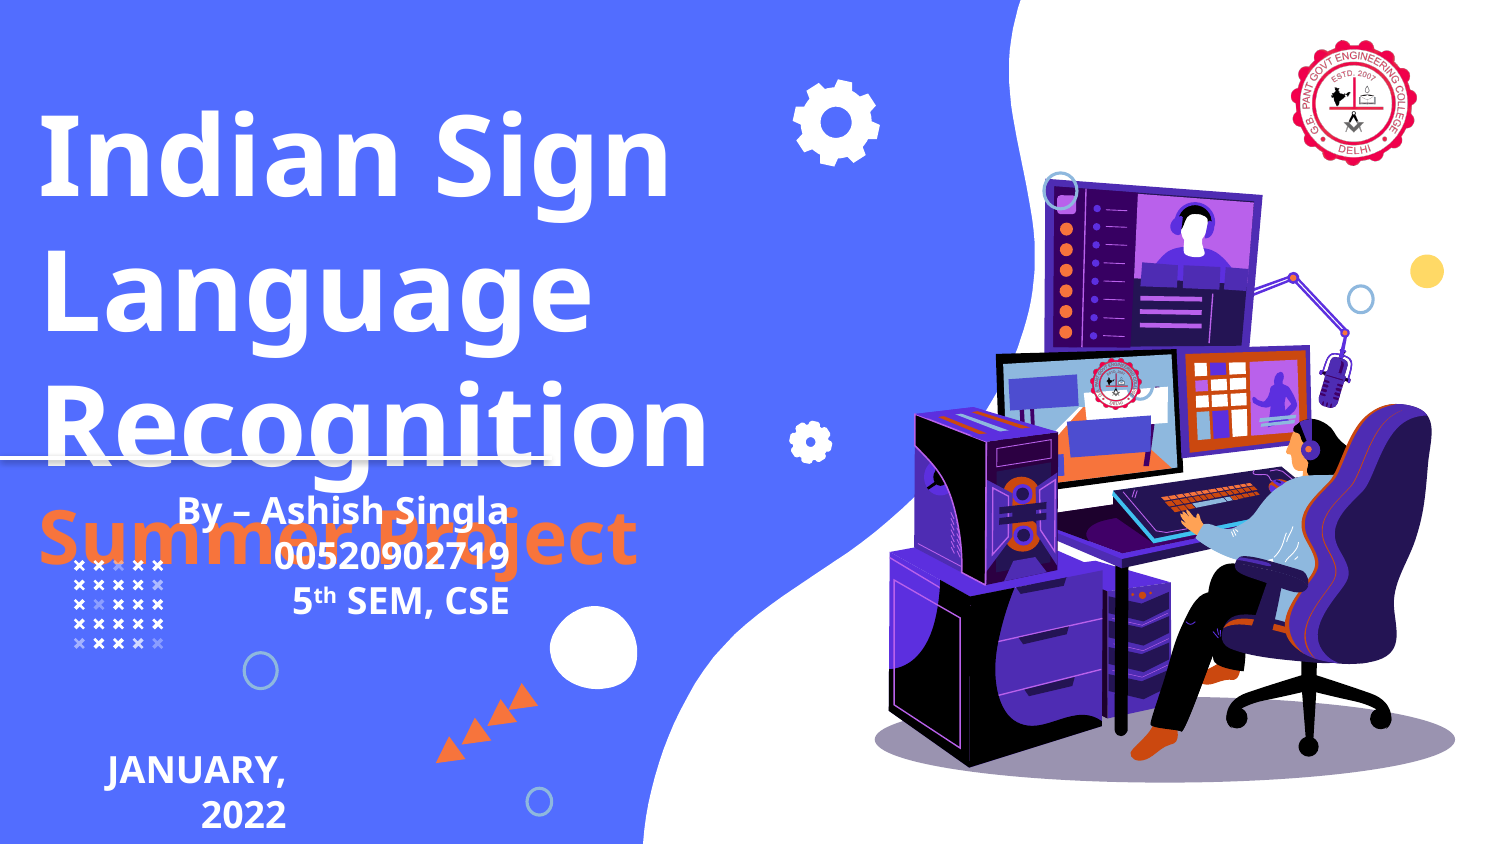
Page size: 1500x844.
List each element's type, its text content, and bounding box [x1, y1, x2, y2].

picture [1288, 39, 1420, 166]
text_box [1378, 178, 1456, 783]
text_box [0, 172, 1374, 816]
picture [1089, 358, 1143, 410]
text_box Indian Sign Language Recognition Summer Project [24, 69, 1062, 171]
